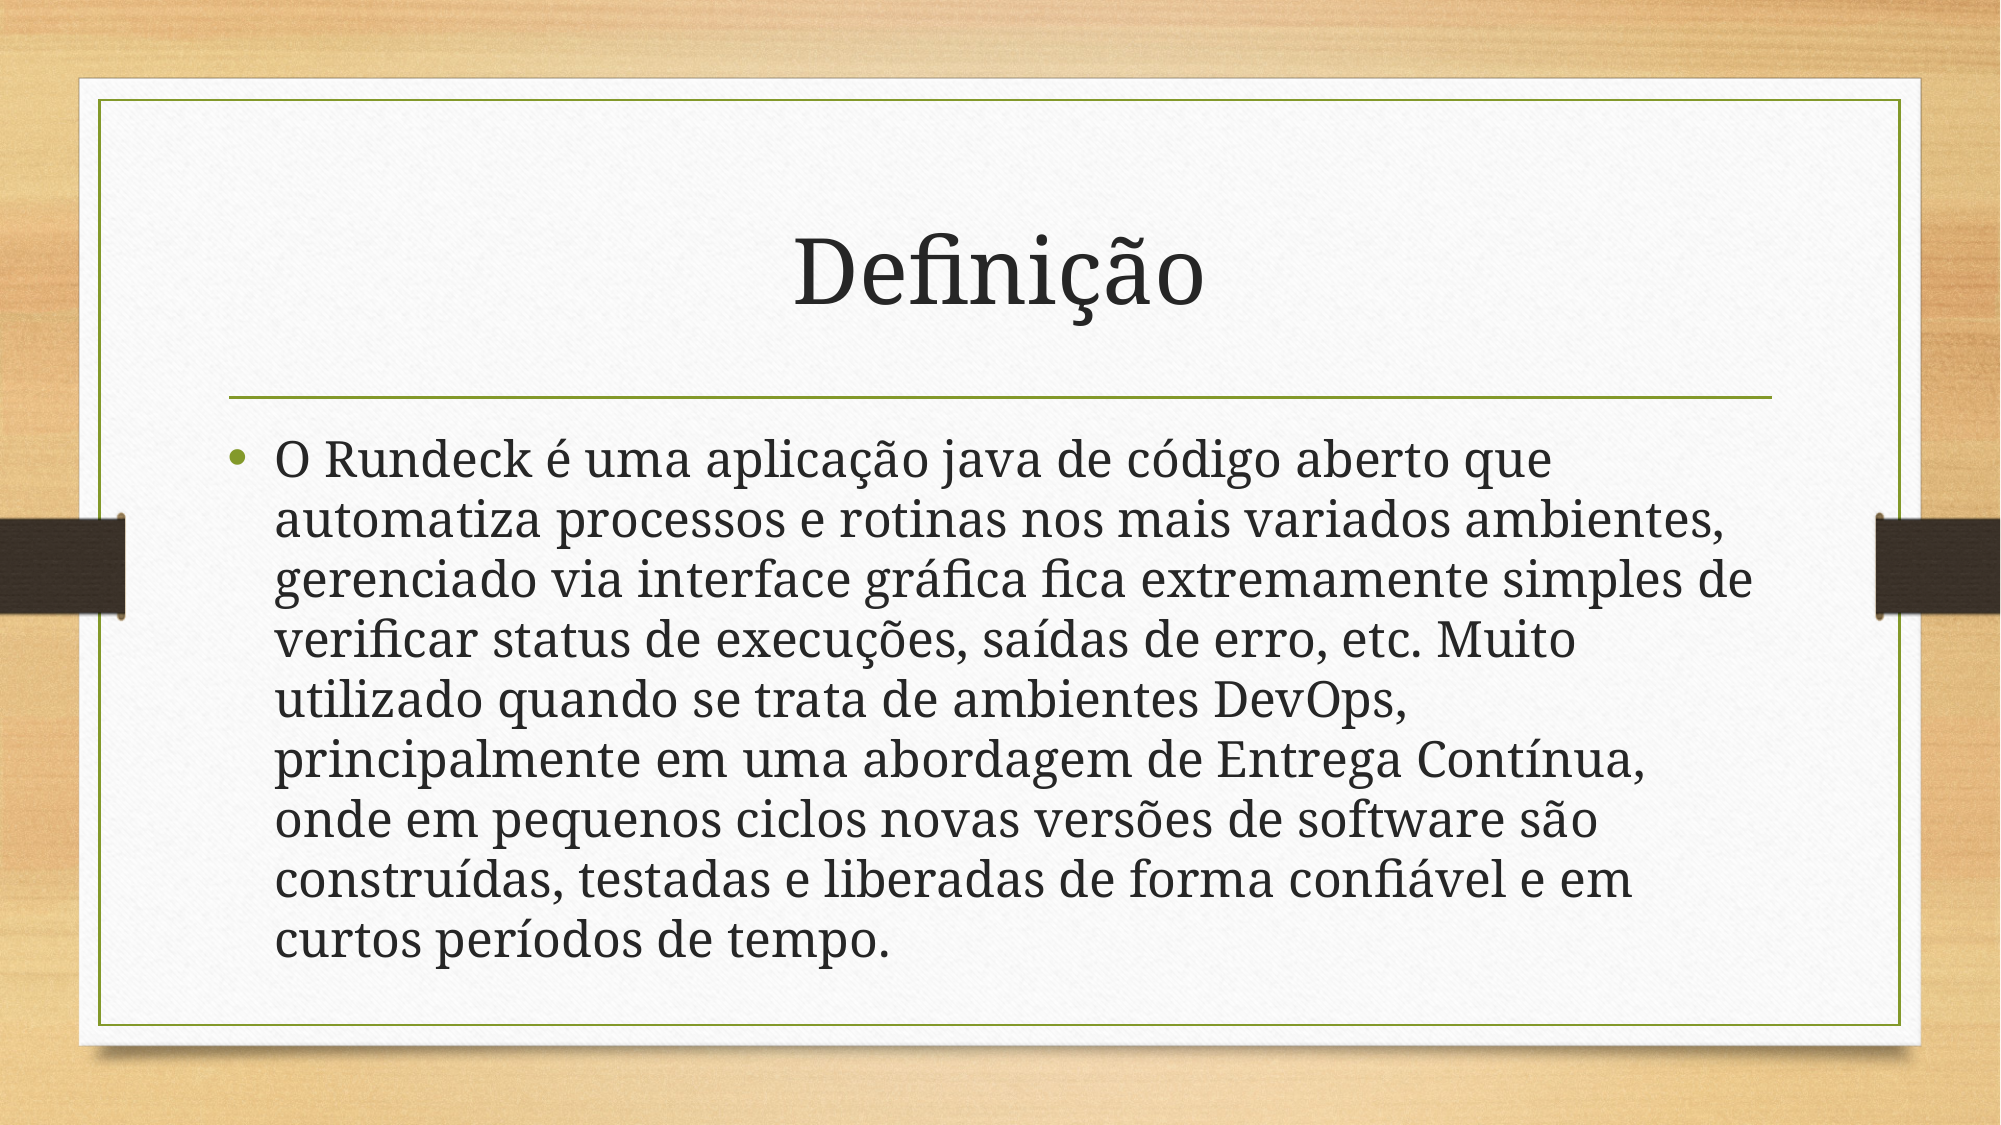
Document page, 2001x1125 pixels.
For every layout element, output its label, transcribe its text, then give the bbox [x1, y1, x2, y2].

title Definição [212, 161, 1788, 375]
picture [0, 0, 2001, 1125]
list O Rundeck é uma aplicação java de código aberto que automatiza processos e rotinas nos mais variados ambientes, gerenciado via interface gráfica fica extremamente simples de verificar status de execuções, saídas de erro, etc. Muito utilizado quando se trata de ambientes DevOps, principalmente em uma abordagem de Entrega Contínua, onde em pequenos ciclos novas versões de software são construídas, testadas e liberadas de forma confiável e em curtos períodos de tempo. [212, 419, 1788, 964]
